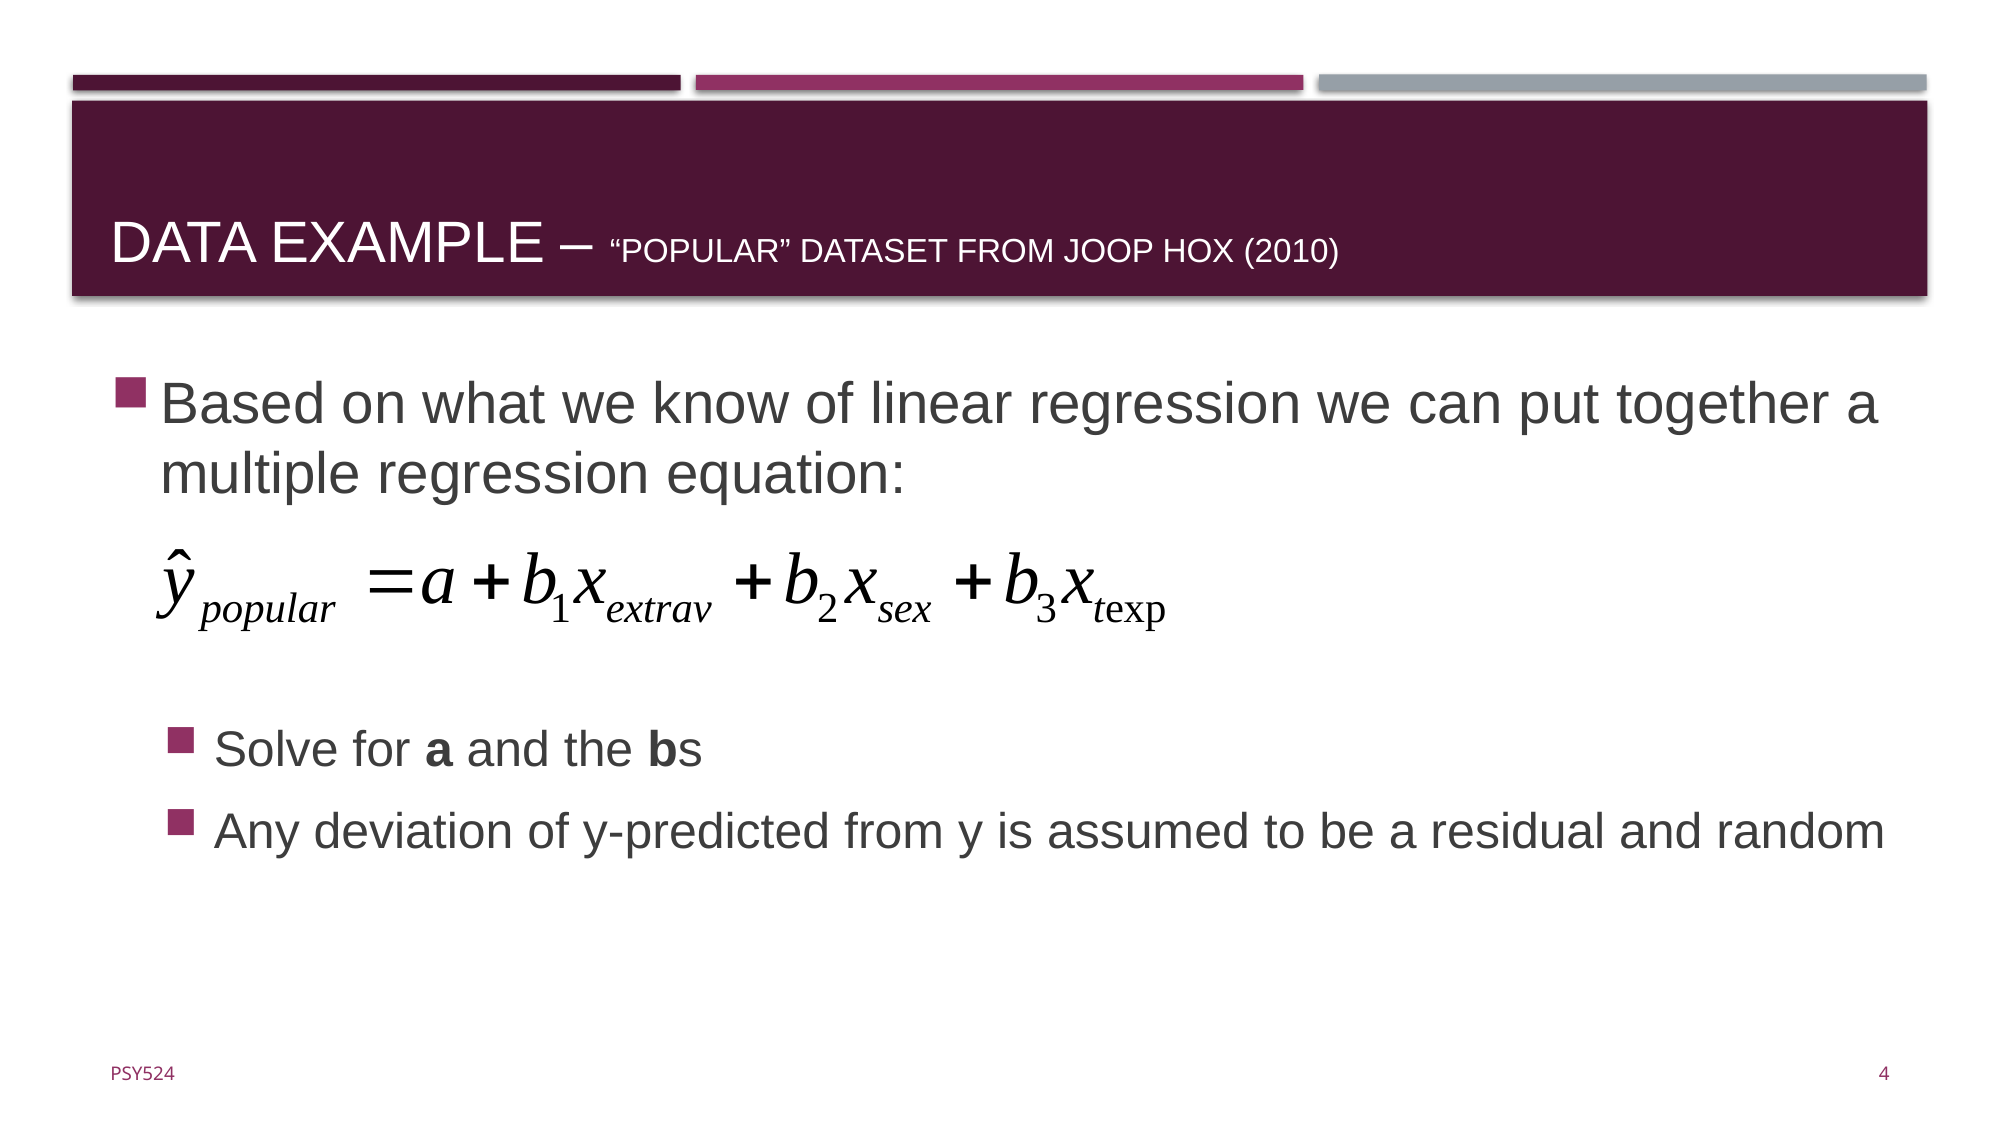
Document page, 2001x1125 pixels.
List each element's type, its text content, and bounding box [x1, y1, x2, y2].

slide_number 4 [1732, 1044, 1905, 1105]
footer Psy524 [95, 1044, 1230, 1105]
title Data example – “Popular” dataset from joop hox (2010) [95, 115, 1905, 282]
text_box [144, 529, 1182, 647]
list Based on what we know of linear regression we can put together a multiple regression equation: Solve for a and the bs Any deviation of y-predicted from y is assumed to be a residual and random [95, 357, 1905, 1031]
